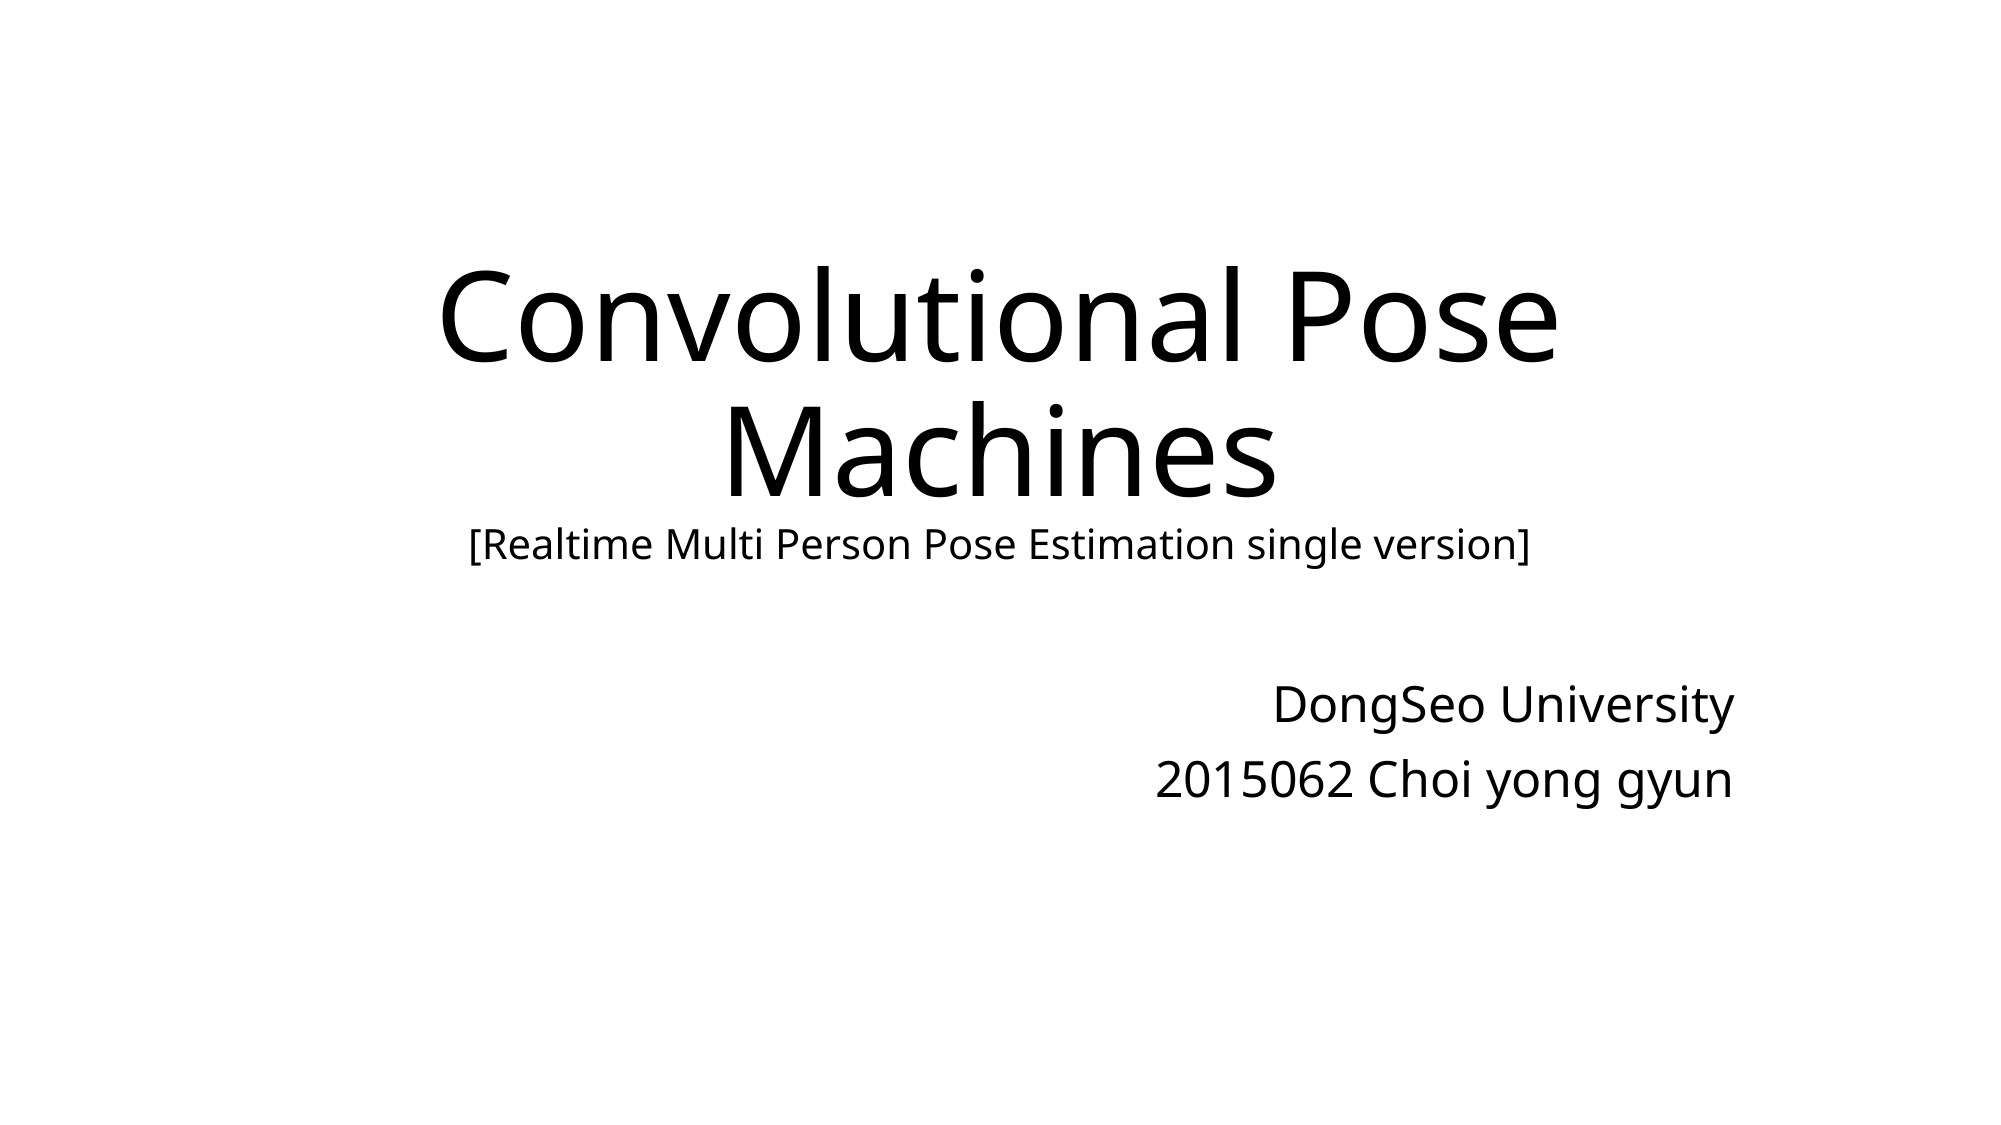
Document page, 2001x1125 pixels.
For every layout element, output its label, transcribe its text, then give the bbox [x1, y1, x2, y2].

title Convolutional Pose Machines [Realtime Multi Person Pose Estimation single version] [249, 184, 1750, 576]
subtitle DongSeo University 2015062 Choi yong gyun [249, 590, 1750, 863]
